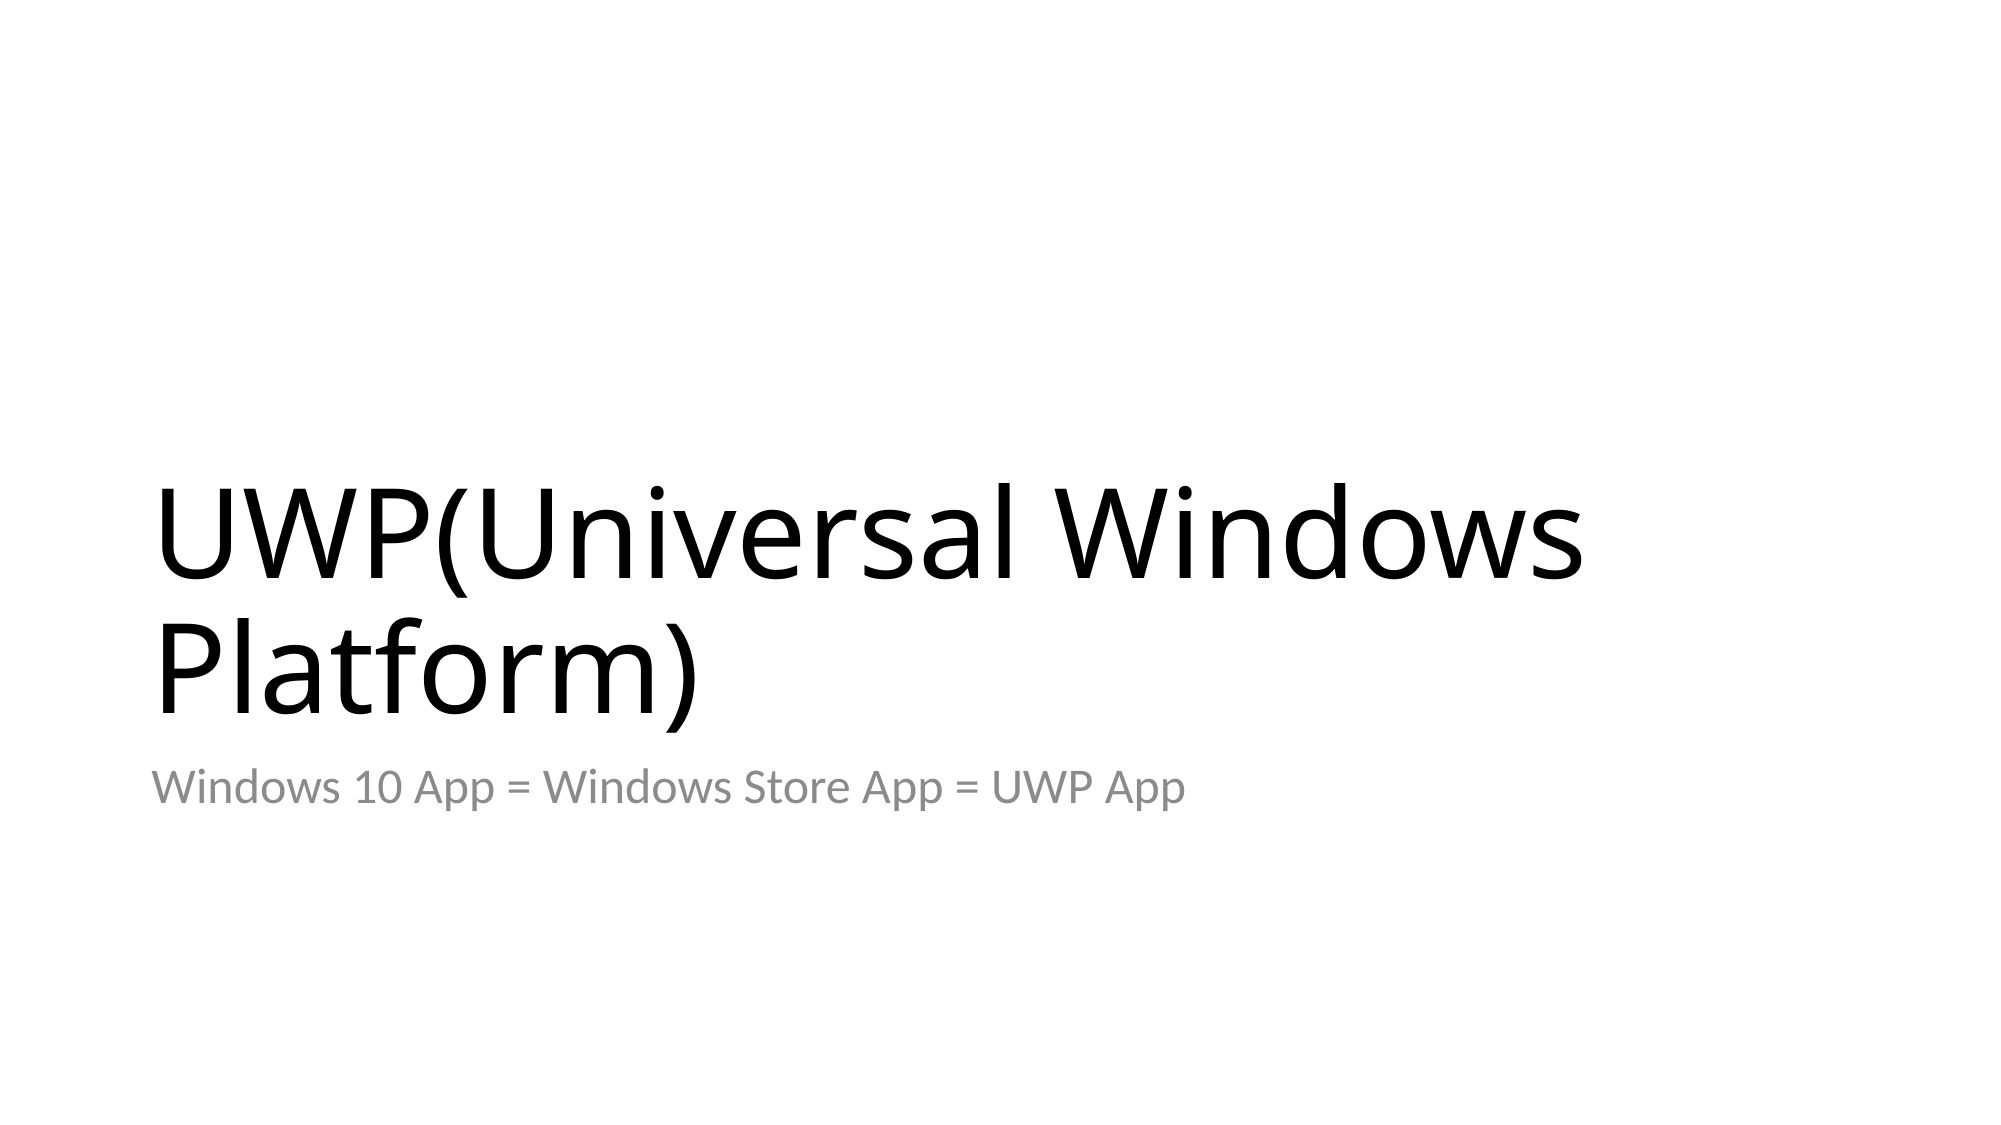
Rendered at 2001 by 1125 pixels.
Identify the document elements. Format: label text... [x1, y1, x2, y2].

list Windows 10 App = Windows Store App = UWP App [136, 752, 1862, 999]
title UWP(Universal Windows Platform) [136, 280, 1862, 749]
